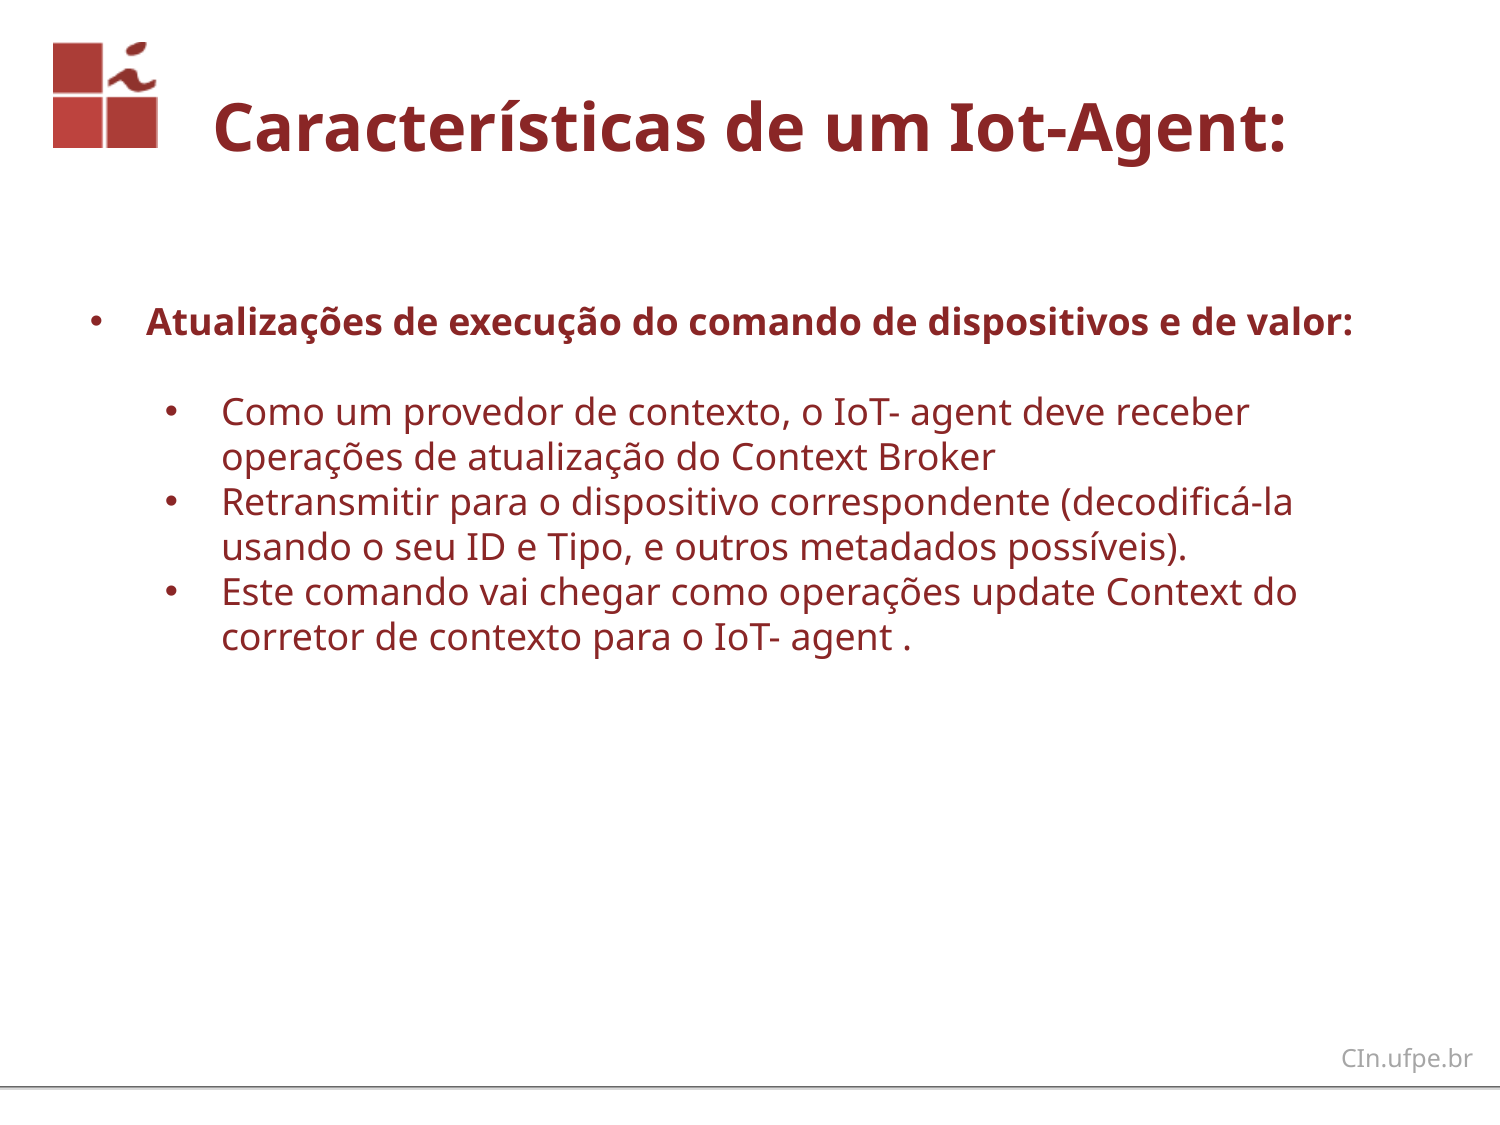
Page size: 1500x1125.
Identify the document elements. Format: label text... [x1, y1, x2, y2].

text_box Características de um Iot-Agent: [75, 30, 1425, 219]
picture [53, 42, 75, 148]
picture [0, 1086, 1500, 1090]
text_box Atualizações de execução do comando de dispositivos e de valor: Como um provedor de contexto, o IoT- agent deve receber operações de atualização do Context Broker Retransmitir para o dispositivo correspondente (decodificá-la usando o seu ID e Tipo, e outros metadados possíveis). Este comando vai chegar como operações update Context do corretor de contexto para o IoT- agent . [75, 290, 1425, 1023]
